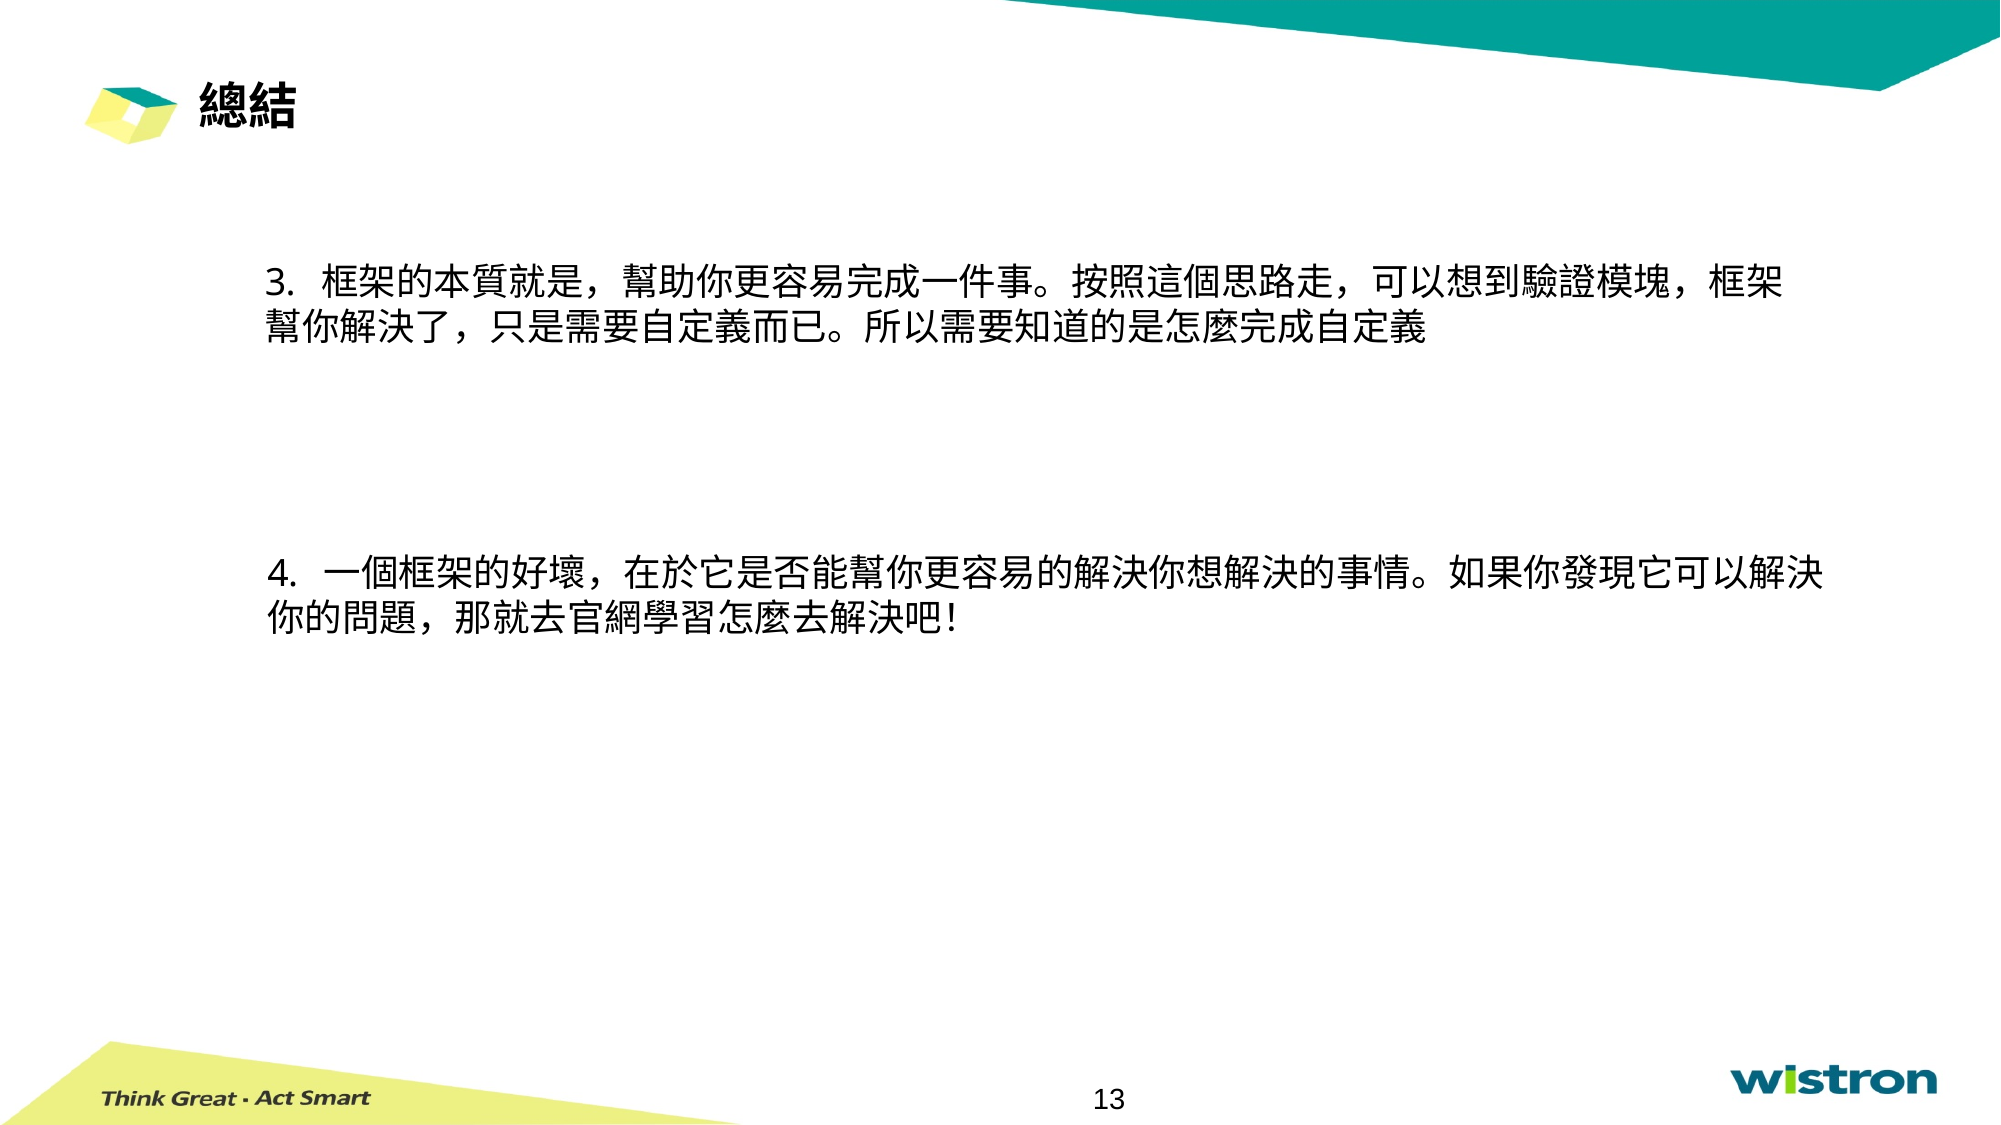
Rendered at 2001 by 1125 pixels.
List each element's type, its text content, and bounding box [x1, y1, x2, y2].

text_box 一個框架的好壞，在於它是否能幫你更容易的解決你想解決的事情。如果你發現它可以解決 你的問題，那就去官網學習怎麼去解決吧！ [252, 541, 1839, 646]
text_box 框架的本質就是，幫助你更容易完成一件事。按照這個思路走，可以想到驗證模塊，框架 幫你解決了，只是需要自定義而已。所以需要知道的是怎麼完成自定義 [250, 251, 1799, 356]
picture [0, 0, 2000, 1125]
title 總結 [183, 70, 1900, 146]
